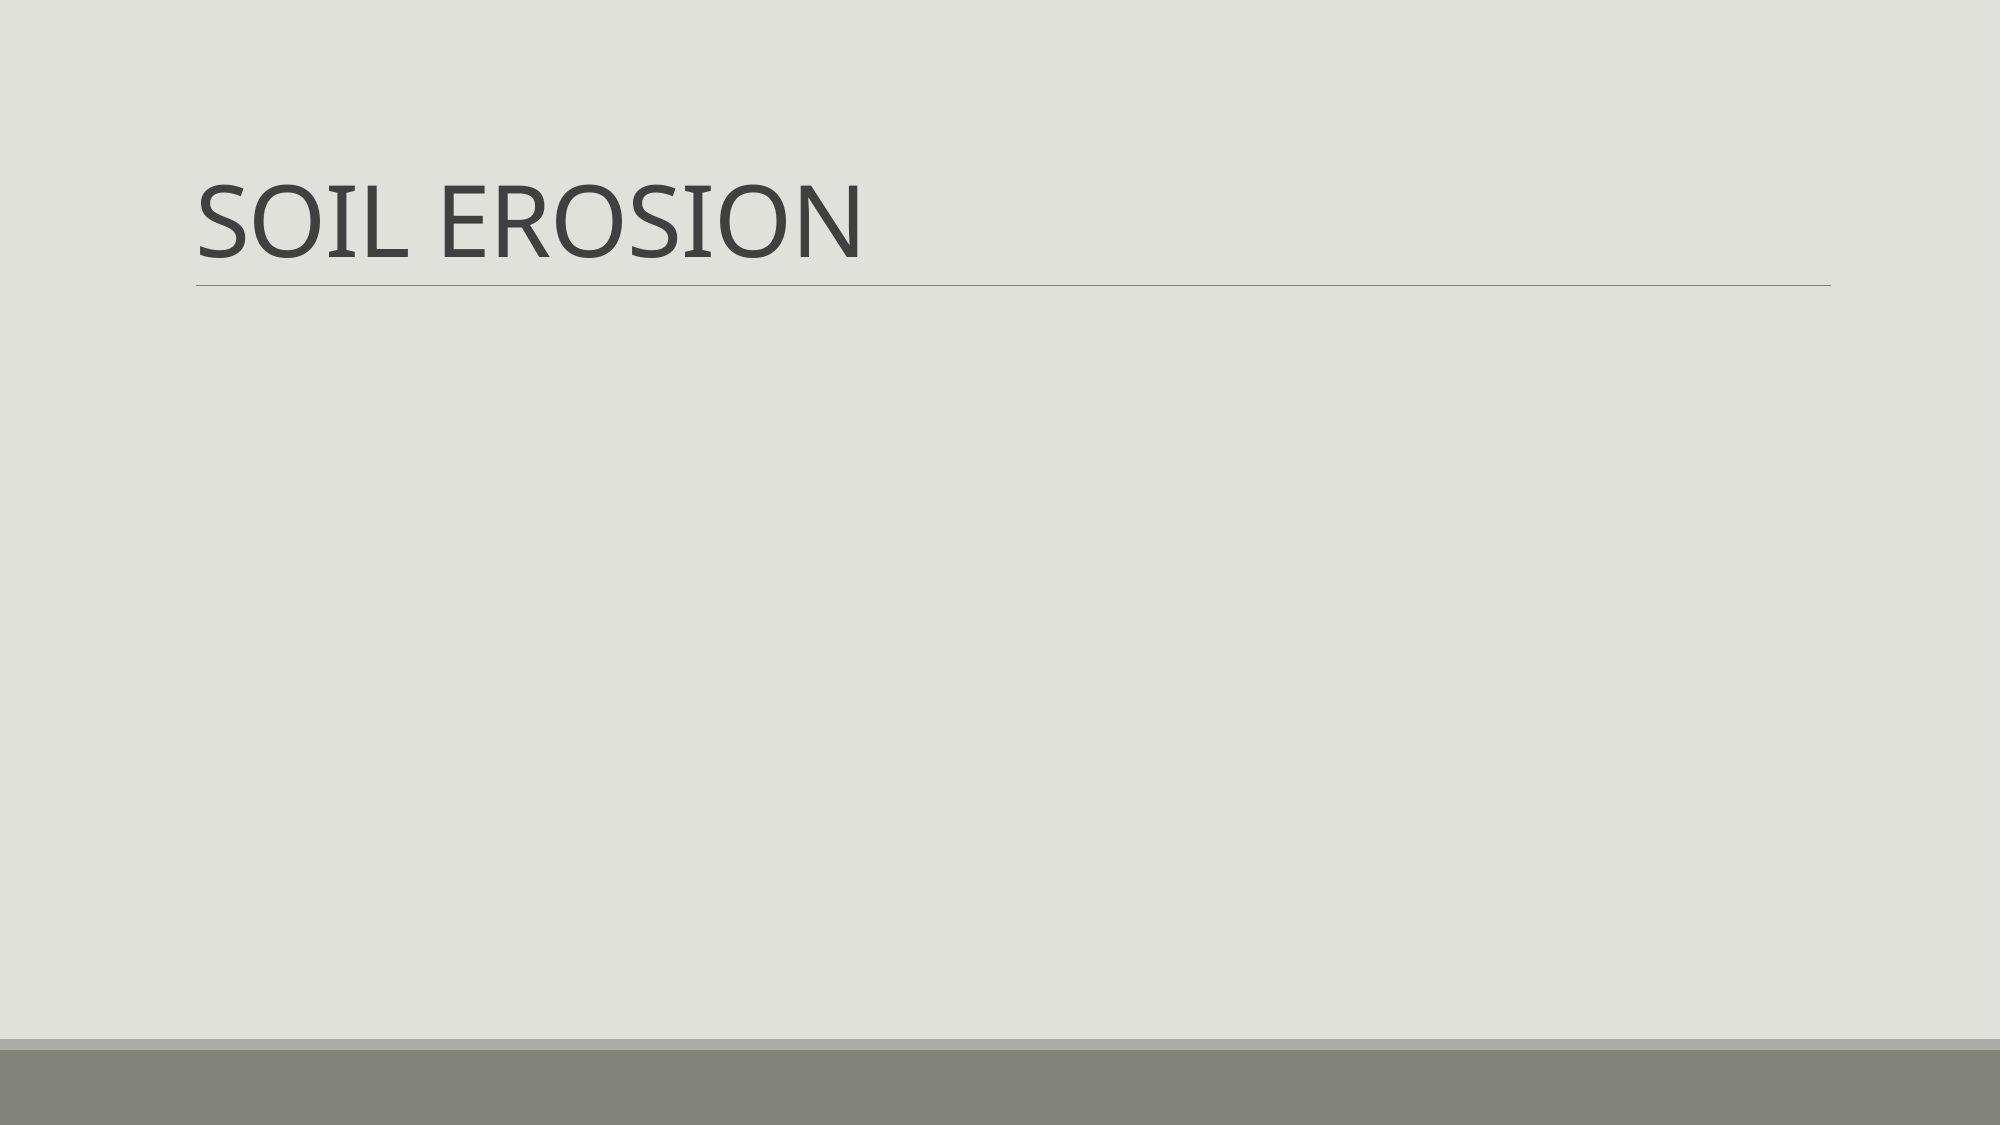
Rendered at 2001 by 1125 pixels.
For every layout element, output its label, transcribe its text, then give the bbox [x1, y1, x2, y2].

title SOIL EROSION [180, 47, 1830, 285]
